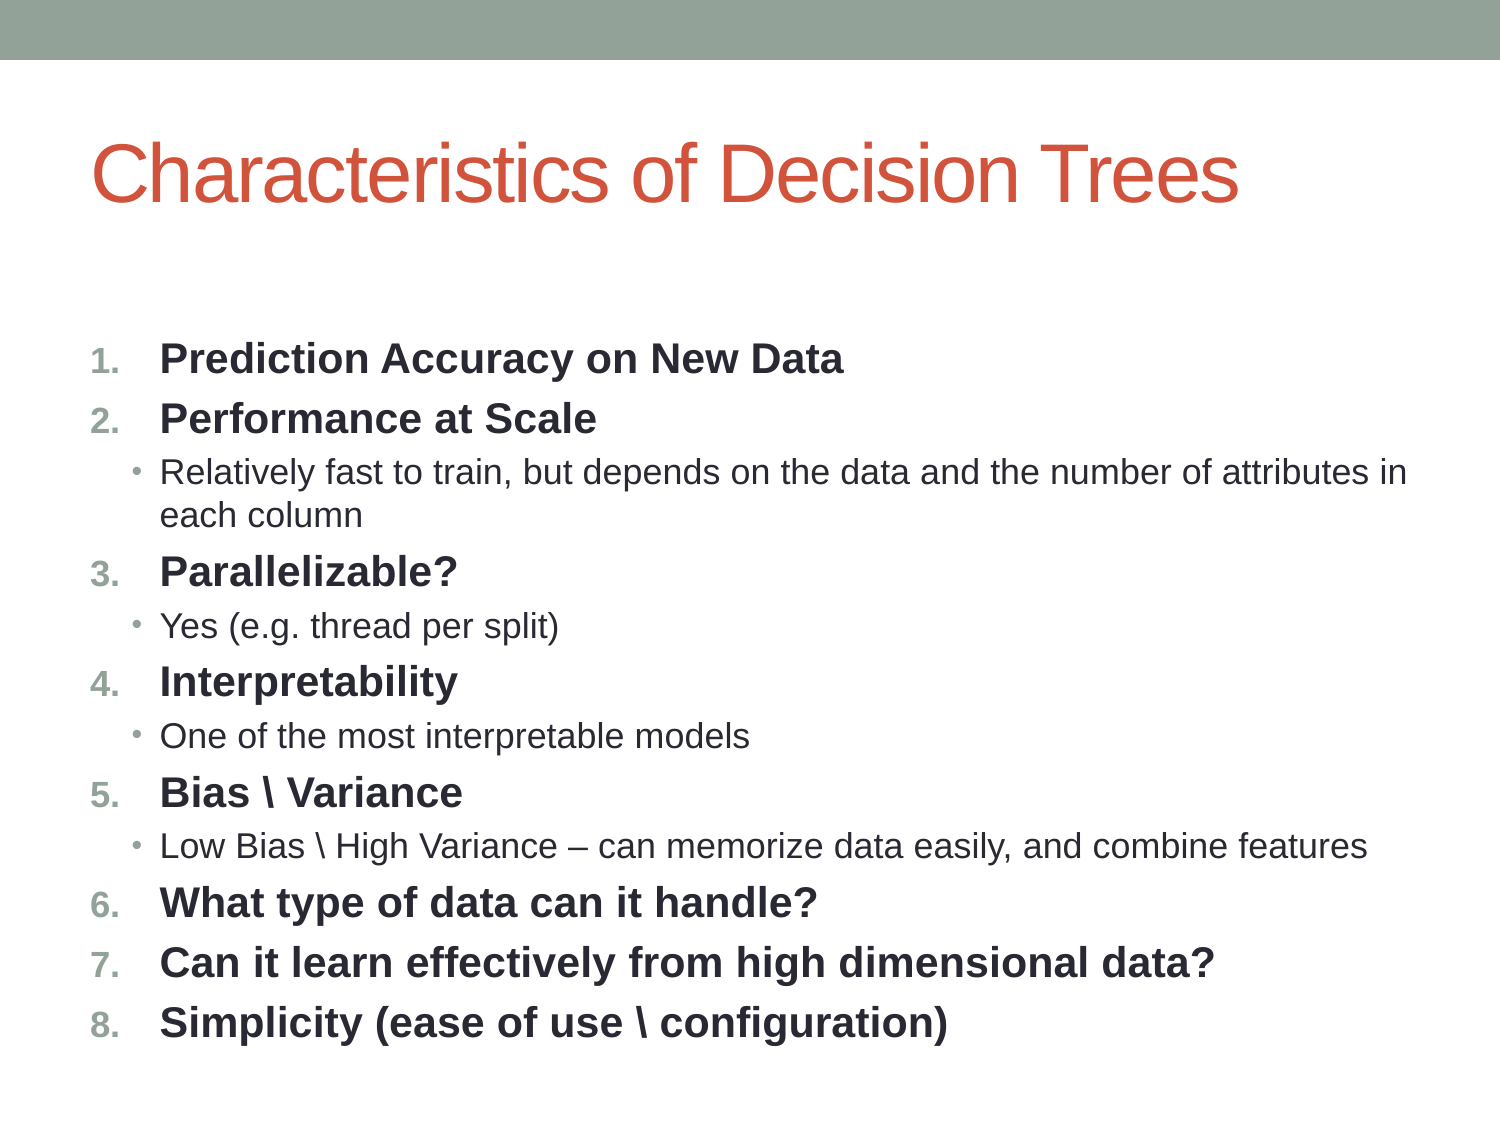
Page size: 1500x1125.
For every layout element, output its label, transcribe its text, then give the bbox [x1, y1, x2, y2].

title Characteristics of Decision Trees [75, 87, 1425, 250]
list Prediction Accuracy on New Data Performance at Scale Relatively fast to train, but depends on the data and the number of attributes in each column Parallelizable? Yes (e.g. thread per split) Interpretability One of the most interpretable models Bias \ Variance Low Bias \ High Variance – can memorize data easily, and combine features What type of data can it handle? Can it learn effectively from high dimensional data? Simplicity (ease of use \ configuration) [75, 262, 1425, 1063]
